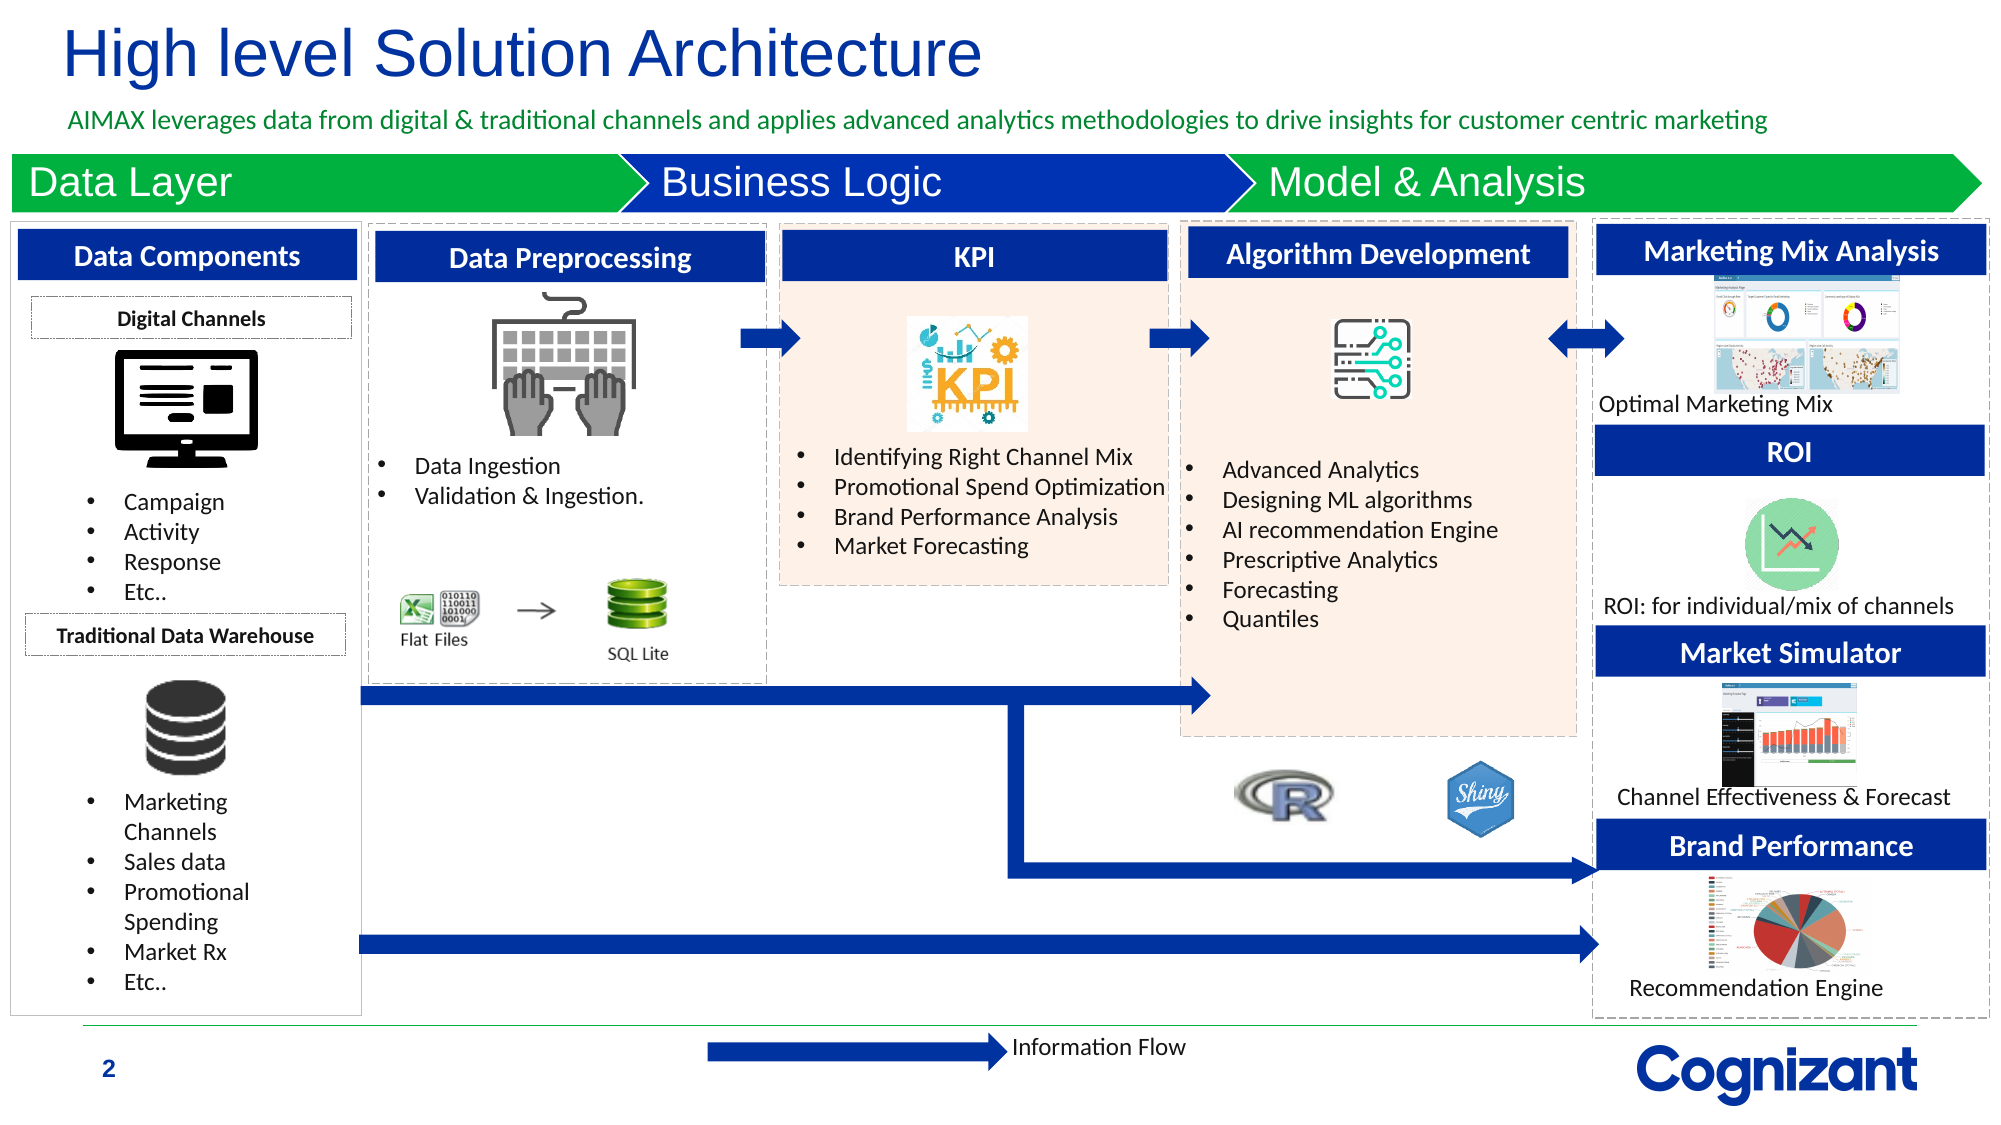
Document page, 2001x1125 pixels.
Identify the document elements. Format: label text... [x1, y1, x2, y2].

text_box Campaign Activity Response Etc.. [71, 478, 336, 613]
text_box Advanced Analytics Designing ML algorithms AI recommendation Engine Prescriptive Analytics Forecasting Quantiles [1170, 445, 1566, 641]
text_box [359, 673, 1213, 718]
text_box [1546, 316, 1627, 361]
text_box Market Simulator [1595, 627, 1986, 677]
text_box [1148, 316, 1212, 360]
text_box Marketing Mix Analysis [1596, 223, 1987, 276]
text_box Channel Effectiveness & Forecast [1602, 773, 2000, 819]
text_box Brand Performance [1596, 818, 1987, 871]
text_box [10, 152, 1985, 214]
picture [1442, 758, 1519, 842]
text_box ROI: for individual/mix of channels [1588, 581, 1989, 627]
text_box [1592, 218, 1990, 379]
text_box ROI [1594, 424, 1985, 476]
text_box Data Ingestion Validation & Ingestion. [362, 442, 758, 517]
text_box Data Preprocessing [375, 230, 766, 283]
picture [1703, 876, 1873, 976]
text_box [1592, 425, 1990, 867]
text_box Information Flow [997, 1022, 1393, 1068]
picture [1331, 319, 1412, 399]
text_box [739, 316, 803, 360]
picture [1234, 760, 1342, 825]
text_box Algorithm Development [1188, 226, 1569, 278]
picture [1722, 683, 1857, 787]
picture [115, 350, 258, 468]
text_box [1180, 220, 1577, 737]
picture [138, 679, 233, 780]
picture [492, 292, 636, 436]
text_box [368, 223, 767, 684]
picture [1637, 1045, 1917, 1106]
text_box [1592, 819, 1990, 1019]
text_box KPI [782, 229, 1168, 282]
picture [1744, 496, 1839, 591]
text_box Optimal Marketing Mix [1584, 379, 1998, 425]
text_box Marketing Channels Sales data Promotional Spending Market Rx Etc.. [71, 778, 336, 1003]
text_box [358, 922, 1601, 966]
text_box Identifying Right Channel Mix Promotional Spend Optimization Brand Performance Analysis Market Forecasting [781, 432, 1184, 568]
slide_number 2 [83, 1050, 134, 1084]
text_box [10, 221, 362, 1016]
picture [388, 578, 726, 677]
text_box Data Components [17, 228, 358, 281]
text_box AIMAX leverages data from digital & traditional channels and applies advanced analytics methodologies to drive insights for customer centric marketing [47, 91, 1864, 144]
text_box [779, 223, 1169, 586]
text_box Recommendation Engine [1614, 963, 1985, 1009]
text_box [706, 1030, 997, 1074]
picture [1714, 275, 1900, 394]
title High level Solution Architecture [62, 19, 1897, 151]
picture [906, 316, 1028, 432]
text_box [1006, 695, 1602, 887]
text_box Traditional Data Warehouse [25, 613, 346, 656]
